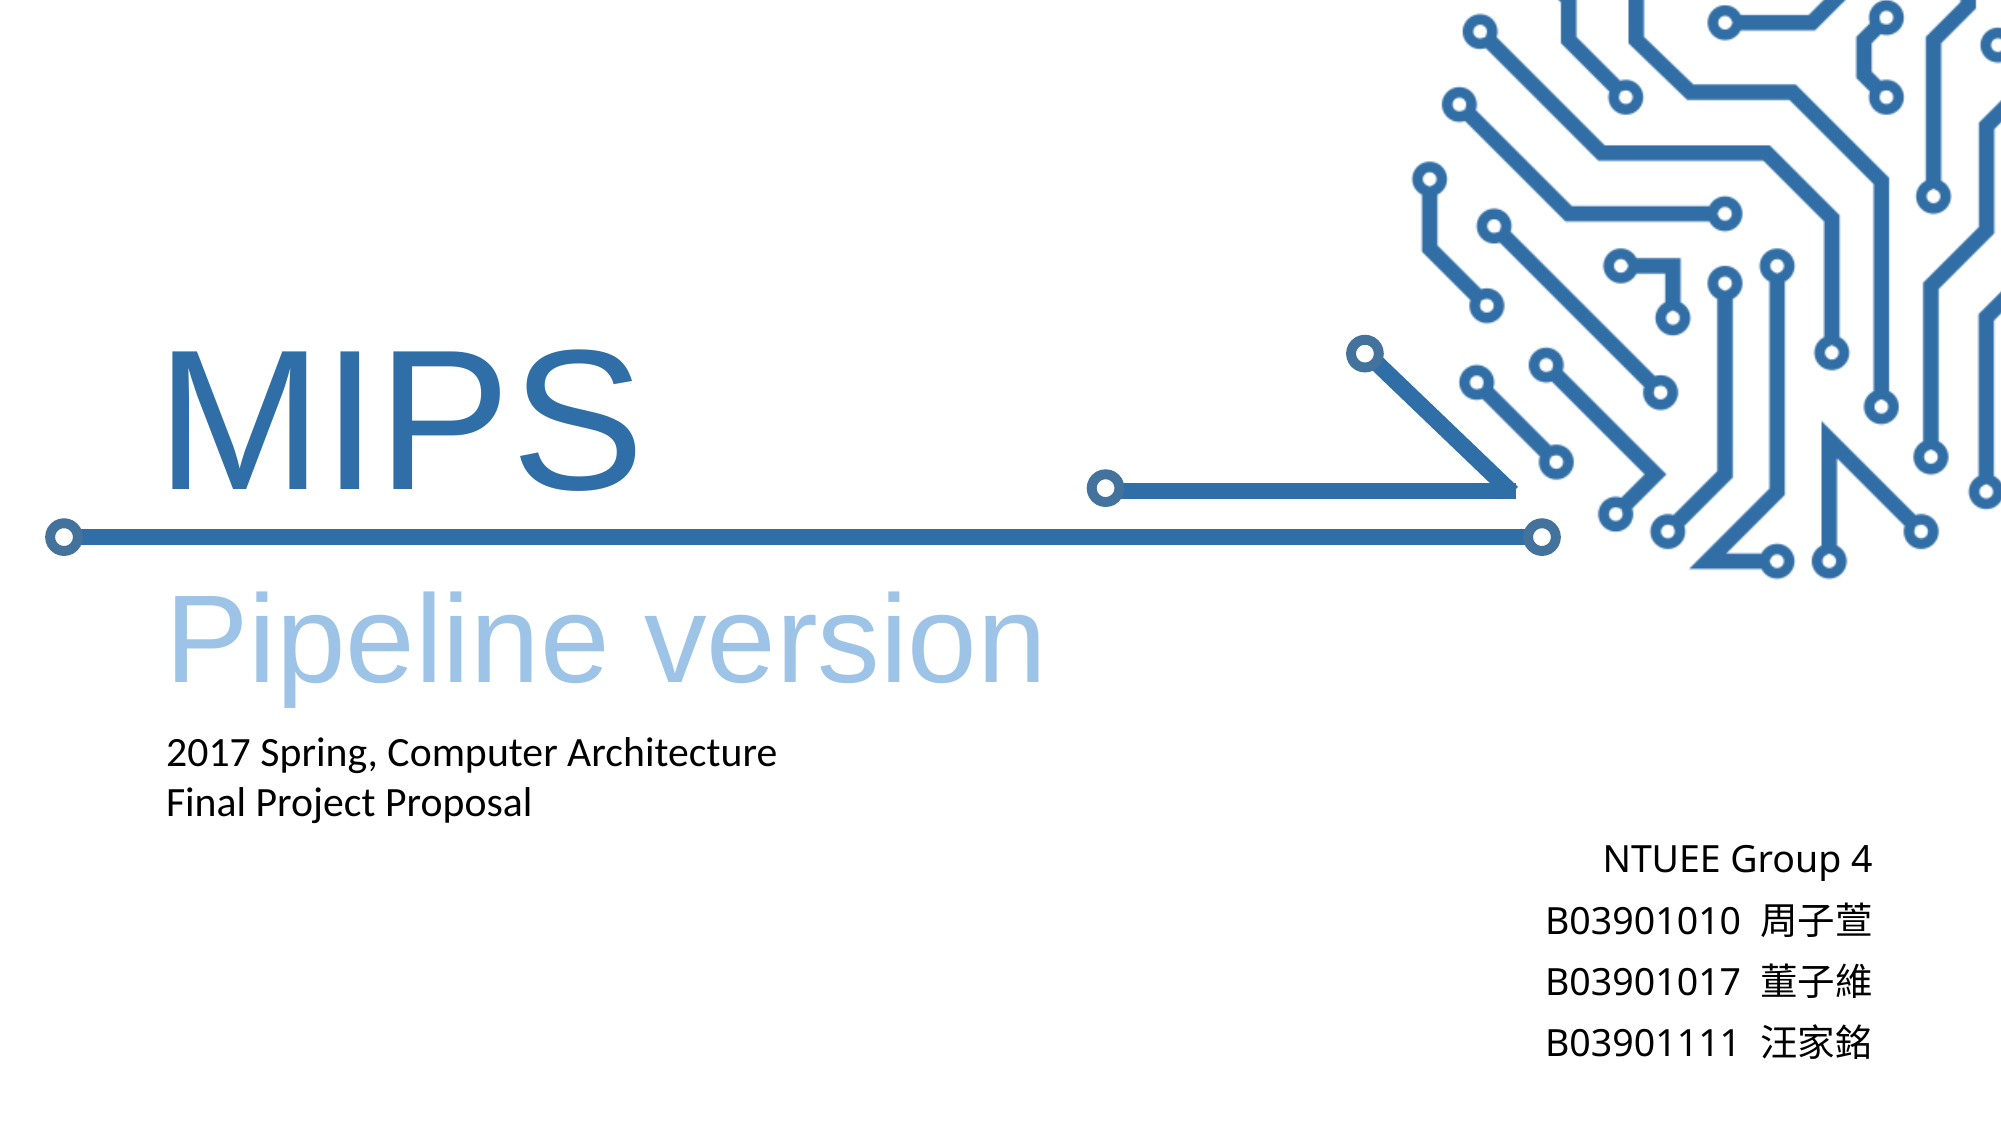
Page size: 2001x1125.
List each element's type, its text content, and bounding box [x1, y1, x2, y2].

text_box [1365, 351, 1513, 491]
subtitle NTUEE Group 4 B03901010 周子萱 B03901017 董子維 B03901111 汪家銘 [1309, 833, 1888, 1106]
picture [1217, 0, 2000, 651]
text_box [1090, 473, 1121, 504]
text_box [49, 522, 79, 553]
title MIPS [108, 265, 693, 529]
text_box 2017 Spring, Computer Architecture Final Project Proposal [151, 716, 1152, 832]
text_box Pipeline version [131, 545, 1082, 717]
